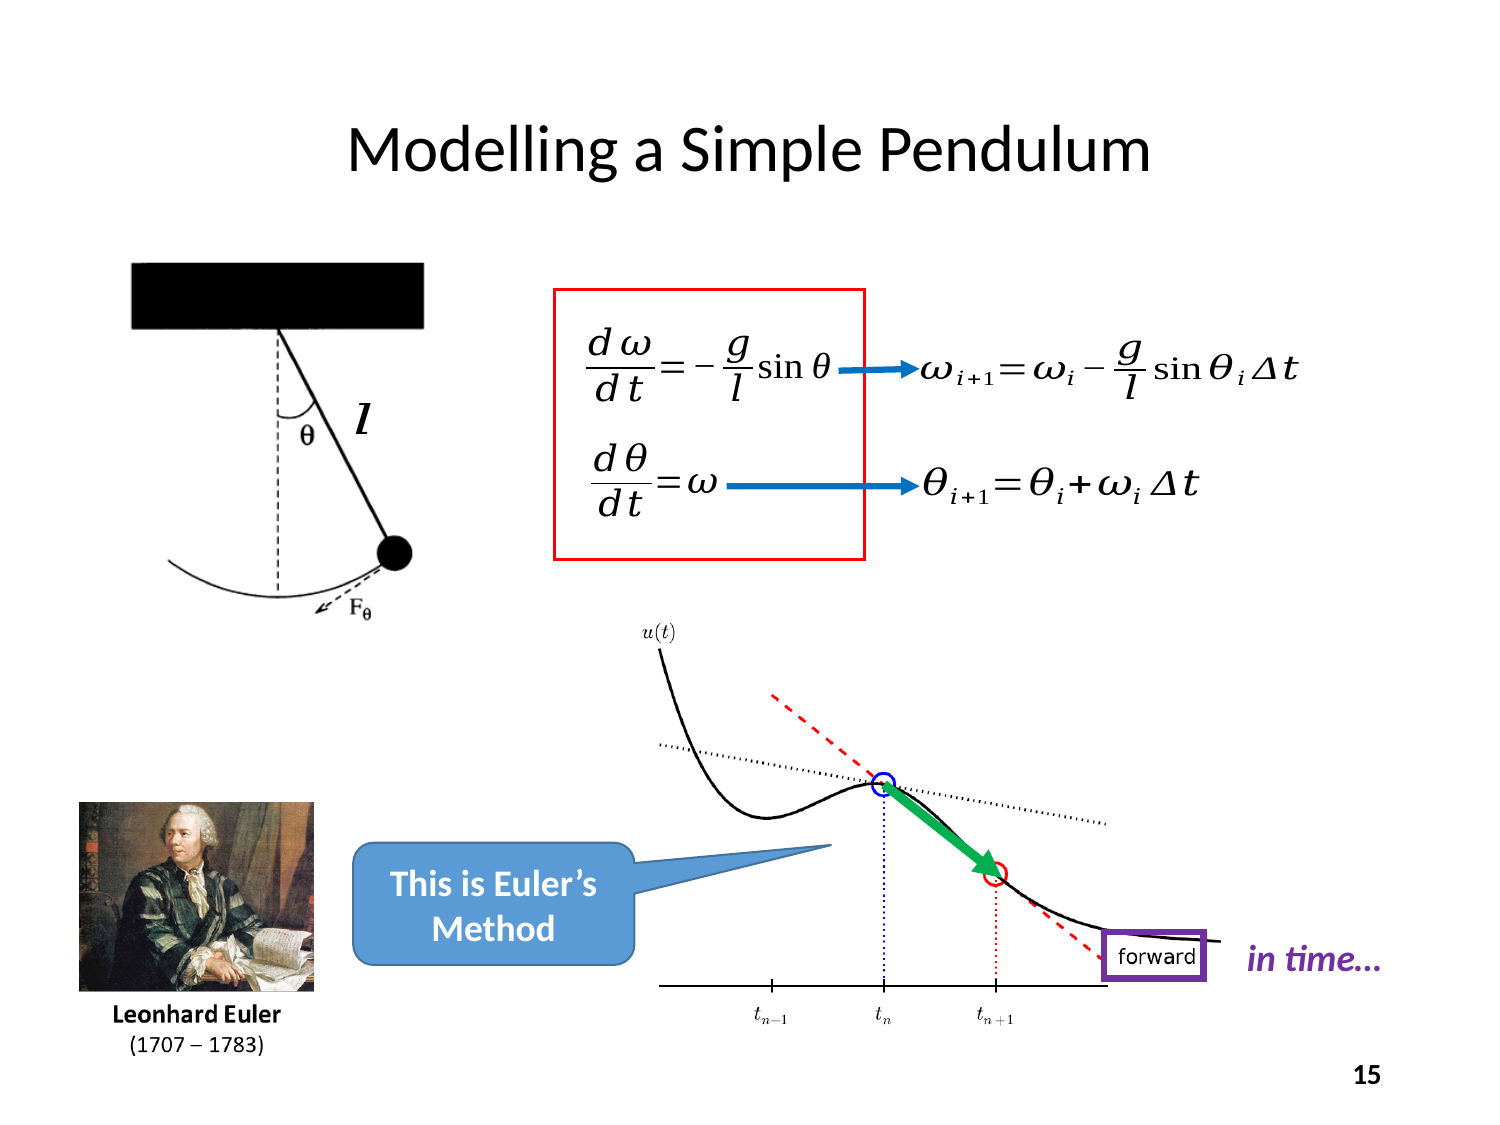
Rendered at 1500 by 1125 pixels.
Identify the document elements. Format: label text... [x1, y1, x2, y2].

picture [103, 249, 449, 639]
text_box in time… [1232, 926, 1421, 986]
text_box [554, 289, 865, 560]
text_box This is Euler’s Method [352, 841, 633, 966]
slide_number 15 [1059, 1042, 1397, 1103]
picture [79, 802, 314, 1073]
picture [633, 608, 1229, 1031]
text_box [883, 784, 1003, 878]
title Modelling a Simple Pendulum [103, 59, 1397, 241]
